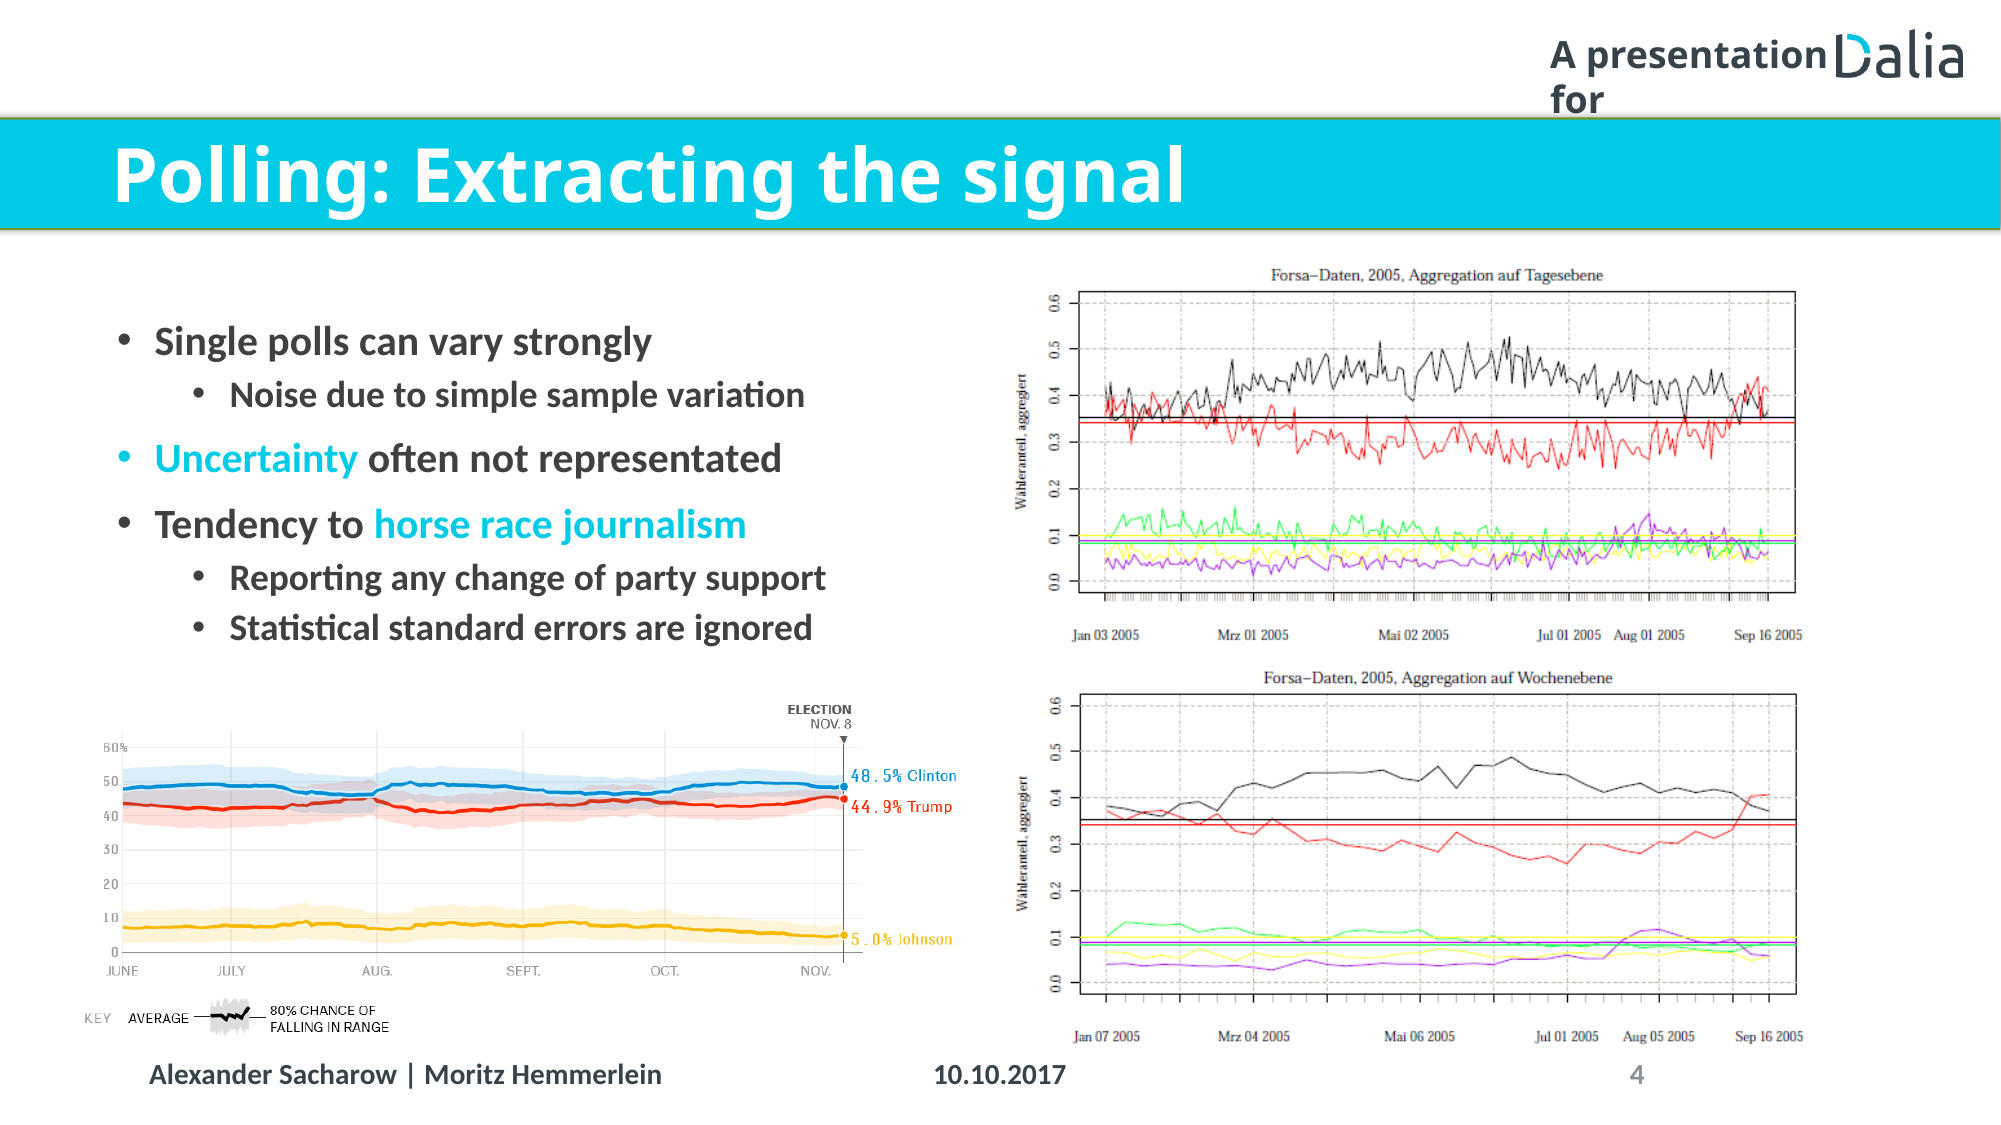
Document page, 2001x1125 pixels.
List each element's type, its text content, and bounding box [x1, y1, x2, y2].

picture [74, 695, 989, 1057]
text_box Single polls can vary strongly Noise due to simple sample variation Uncertainty often not representated Tendency to horse race journalism Reporting any change of party support Statistical standard errors are ignored [102, 311, 921, 695]
footer 10.10.2017 [881, 1042, 1119, 1103]
title Polling: Extracting the signal [97, 130, 1822, 246]
picture [1001, 664, 1819, 1057]
picture [1836, 29, 1963, 78]
slide_number 4 [1412, 1042, 1863, 1103]
picture [1001, 260, 1818, 657]
